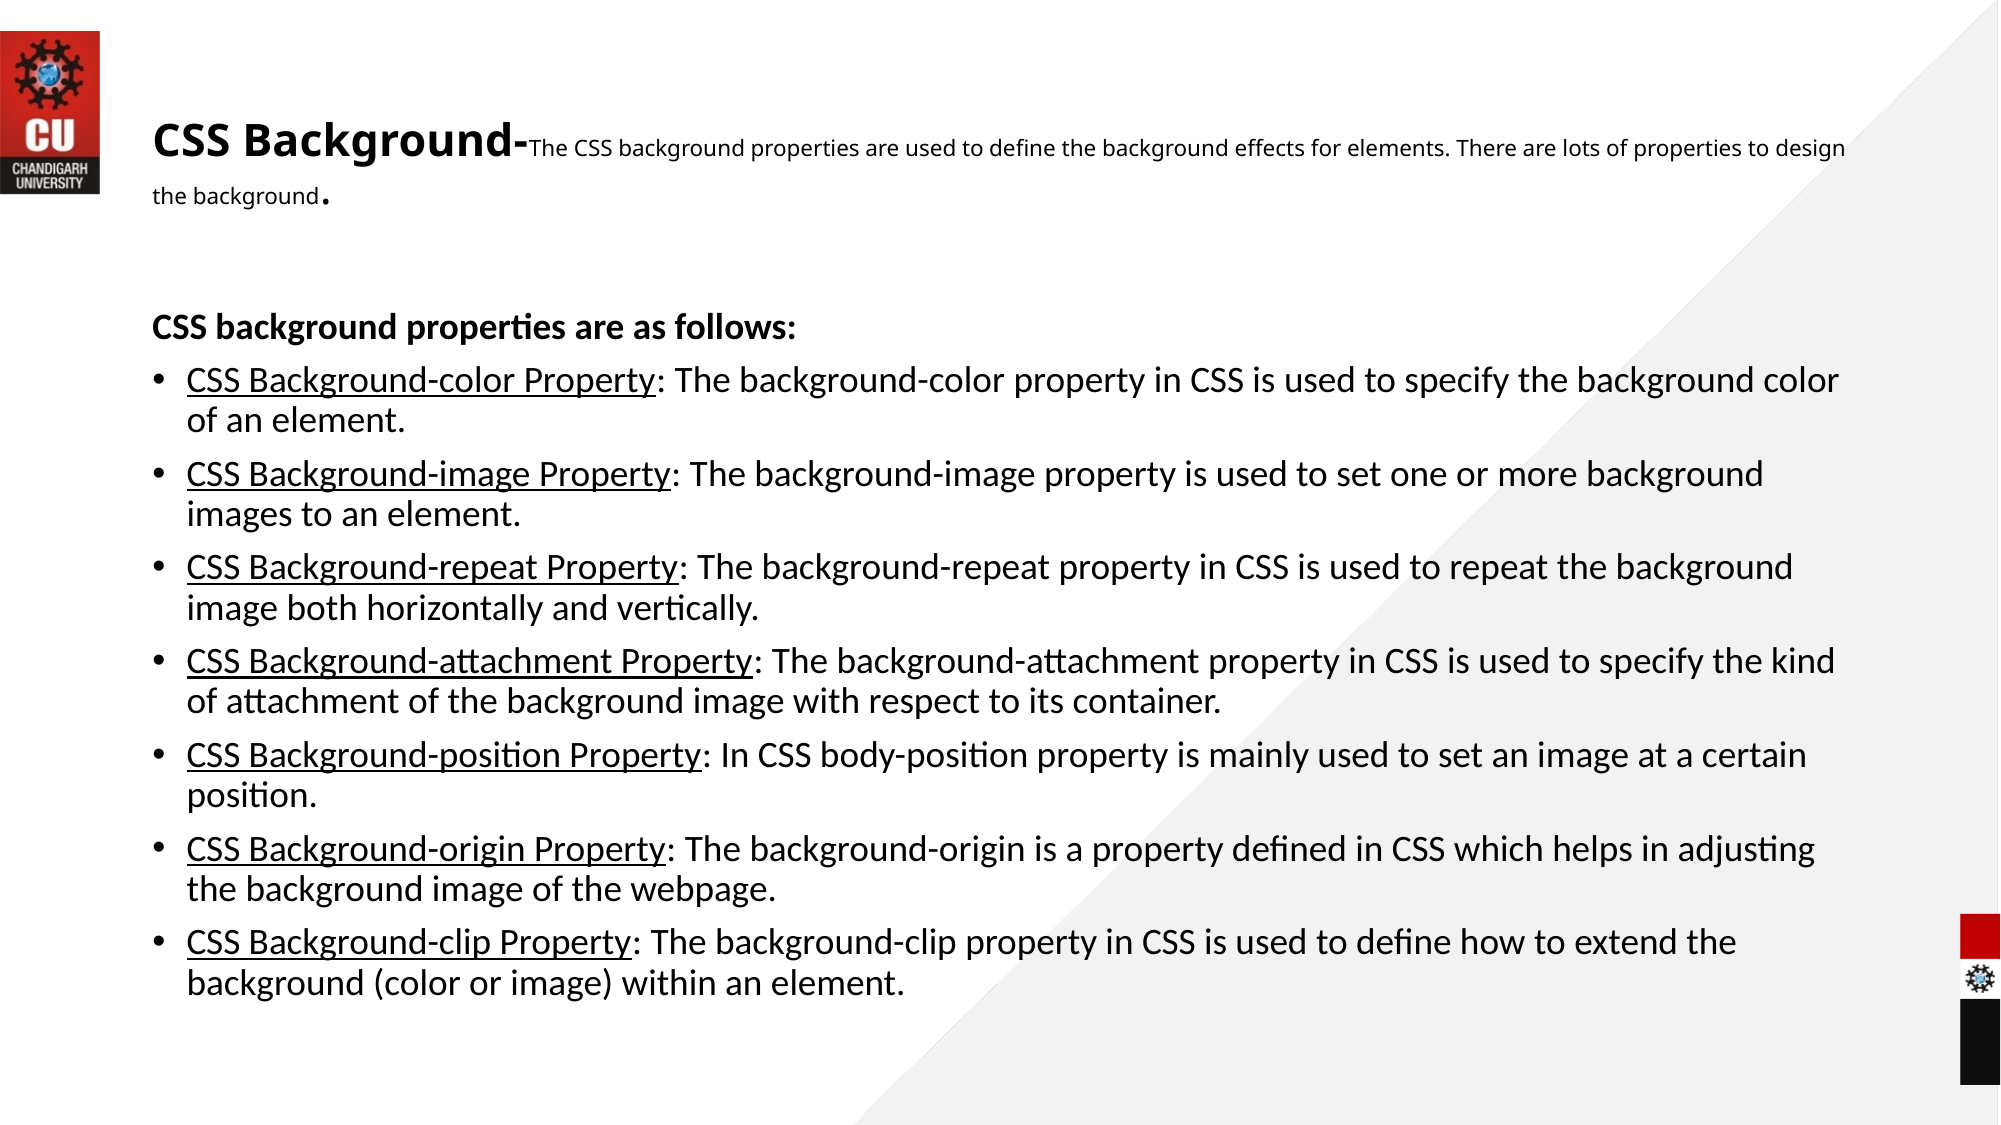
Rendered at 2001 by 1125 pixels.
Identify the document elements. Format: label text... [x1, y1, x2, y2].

picture [0, 0, 2001, 1125]
list CSS background properties are as follows: CSS Background-color Property: The background-color property in CSS is used to specify the background color of an element. CSS Background-image Property: The background-image property is used to set one or more background images to an element. CSS Background-repeat Property: The background-repeat property in CSS is used to repeat the background image both horizontally and vertically. CSS Background-attachment Property: The background-attachment property in CSS is used to specify the kind of attachment of the background image with respect to its container. CSS Background-position Property: In CSS body-position property is mainly used to set an image at a certain position. CSS Background-origin Property: The background-origin is a property defined in CSS which helps in adjusting the background image of the webpage. CSS Background-clip Property: The background-clip property in CSS is used to define how to extend the background (color or image) within an element. [137, 299, 1863, 1014]
title CSS Background-The CSS background properties are used to define the background effects for elements. There are lots of properties to design the background. [137, 59, 1863, 278]
